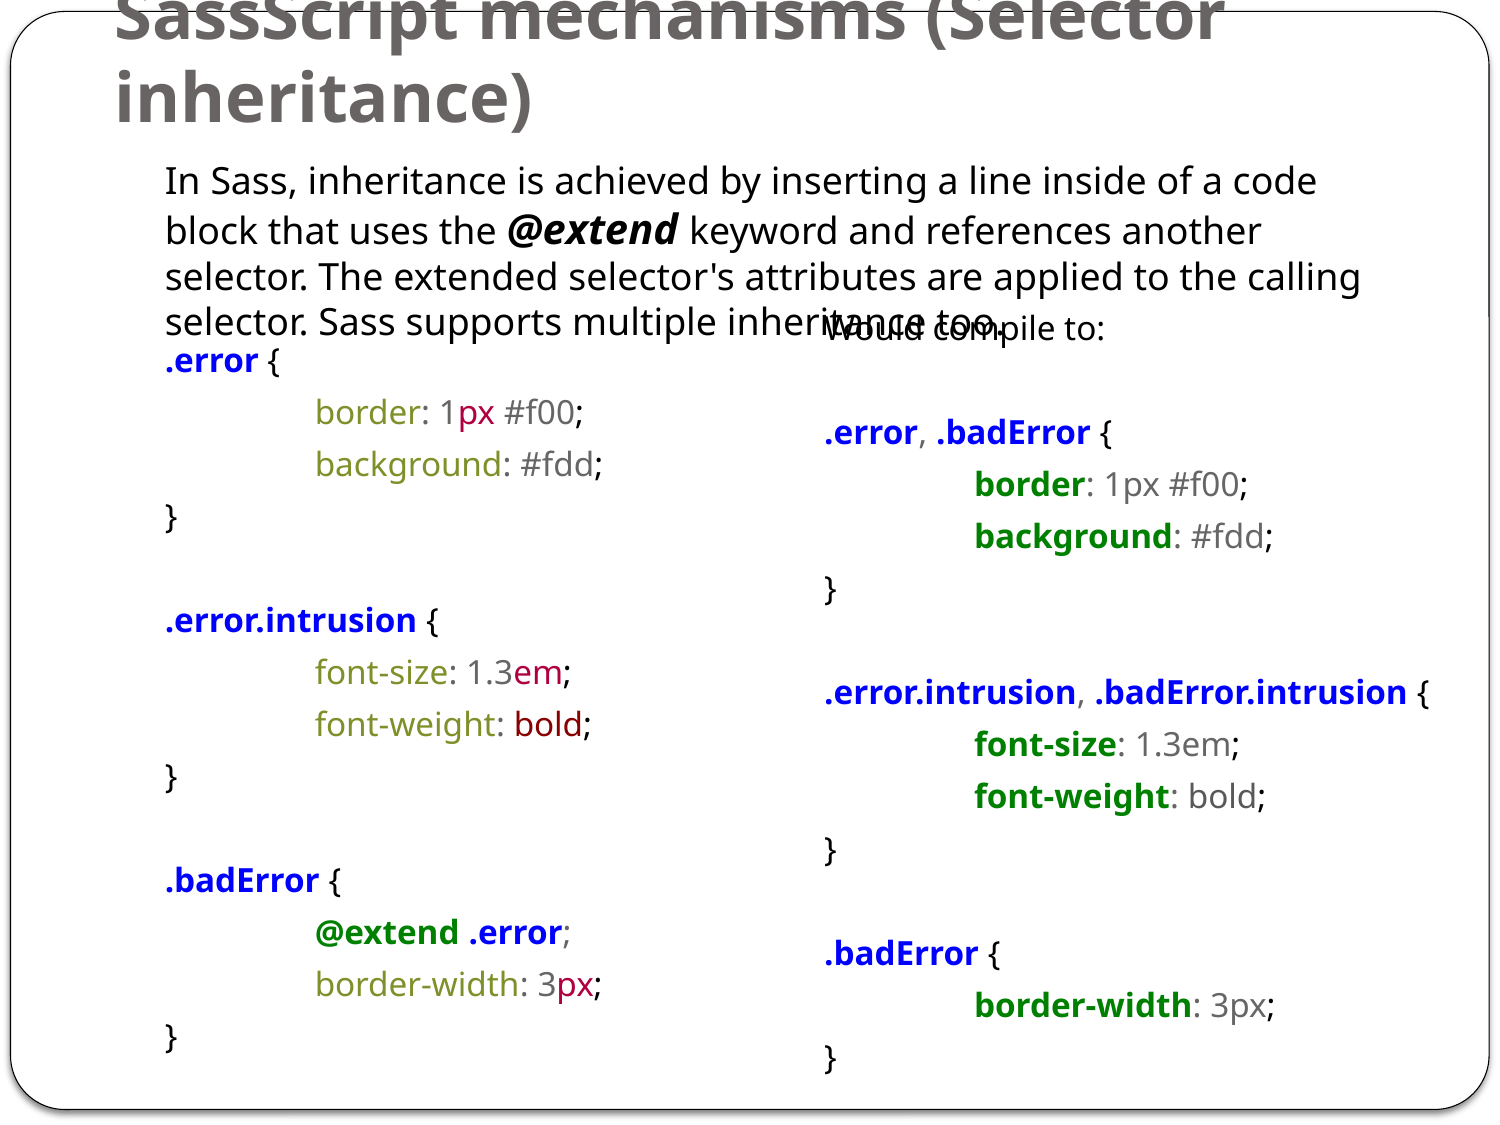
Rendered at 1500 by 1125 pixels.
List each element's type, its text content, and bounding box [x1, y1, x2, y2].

text_box In Sass, inheritance is achieved by inserting a line inside of a code block that uses the @extend keyword and references another selector. The extended selector's attributes are applied to the calling selector. Sass supports multiple inheritance too. [149, 149, 1425, 350]
title SassScript mechanisms (Selector inheritance) [99, 0, 1475, 151]
list .error { border: 1px #f00; background: #fdd; } .error.intrusion { font-size: 1.3em; font-weight: bold; } .badError { @extend .error; border-width: 3px; } [150, 350, 765, 1100]
list Would compile to: .error, .badError { border: 1px #f00; background: #fdd; } .error.intrusion, .badError.intrusion { font-size: 1.3em; font-weight: bold; } .badError { border-width: 3px; } [809, 299, 1475, 1100]
